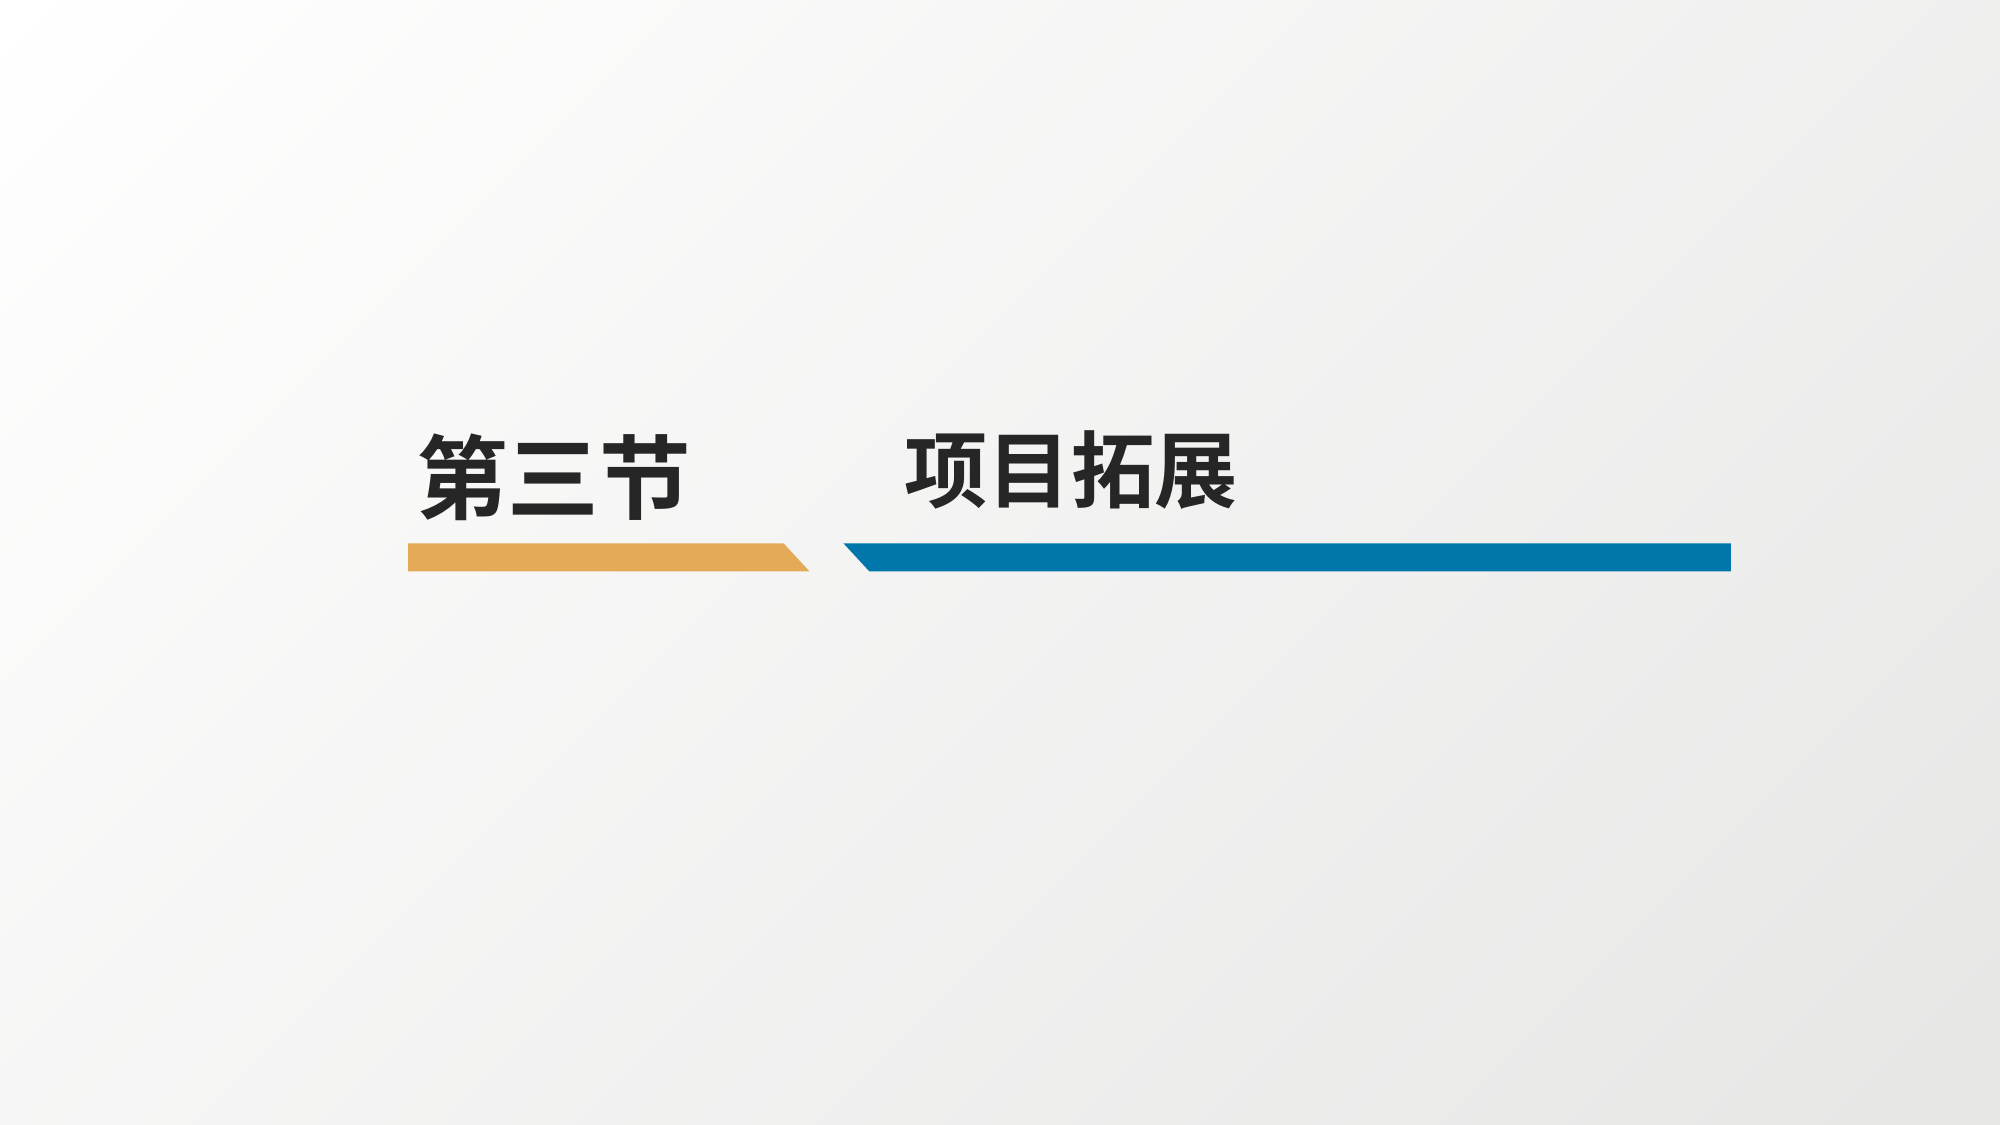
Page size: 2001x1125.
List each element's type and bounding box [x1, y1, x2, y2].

text_box [401, 410, 1731, 572]
